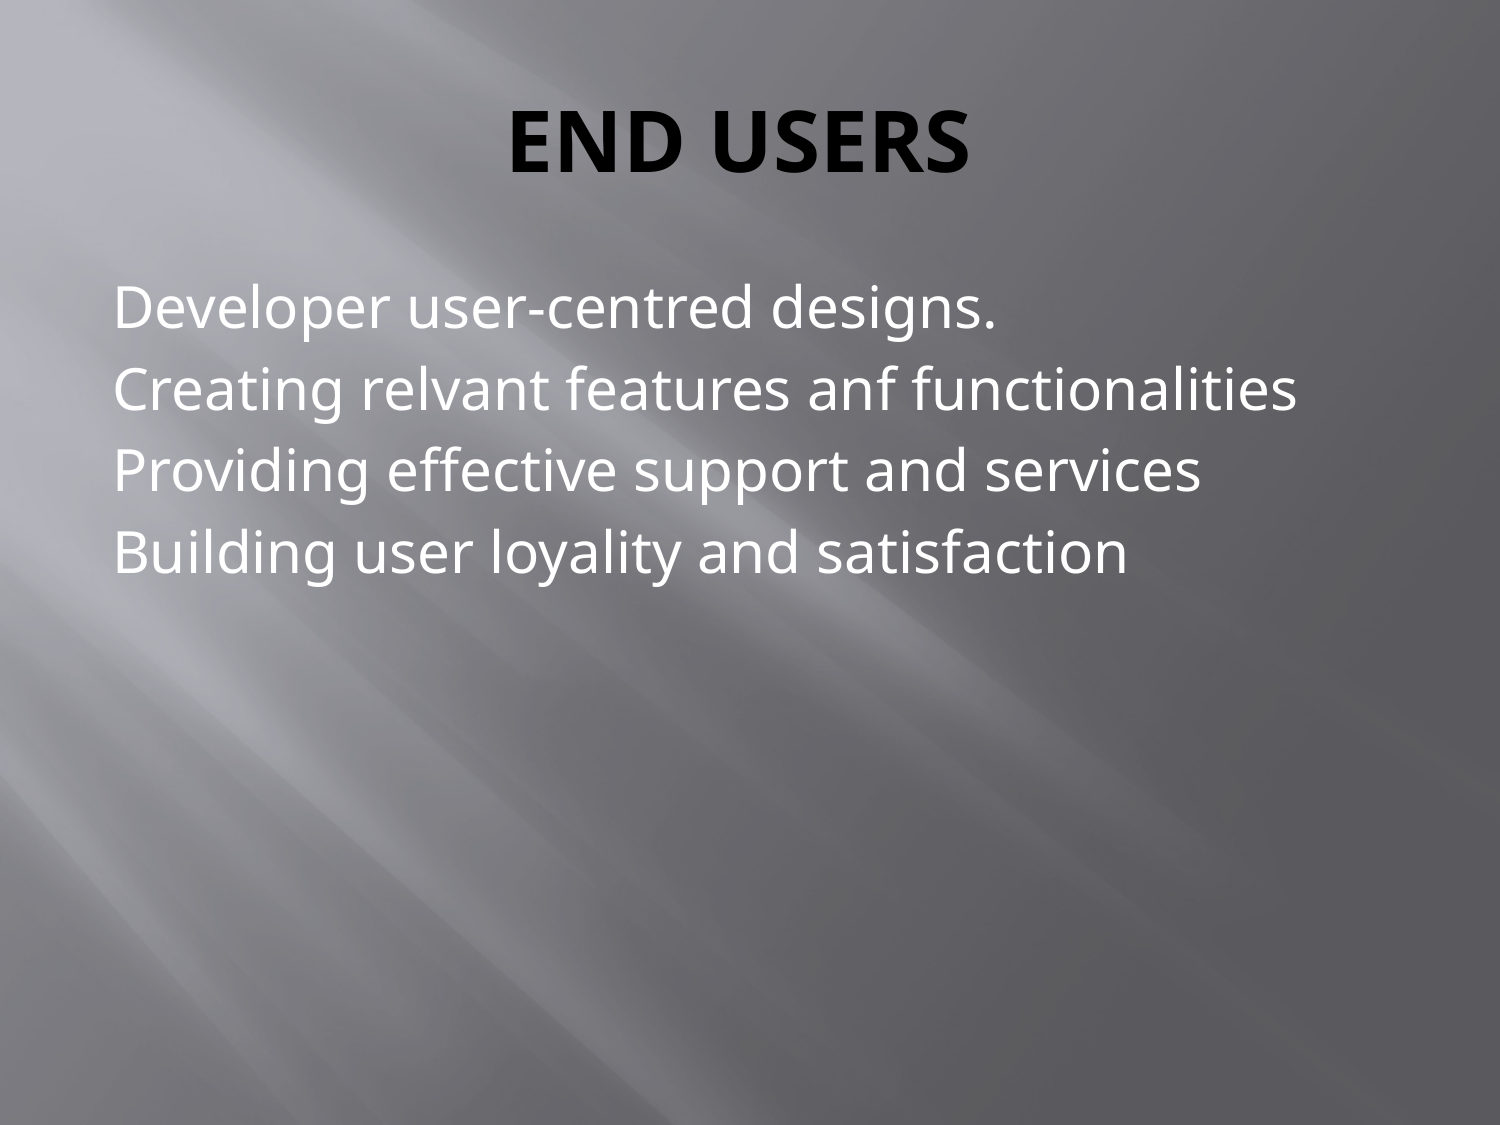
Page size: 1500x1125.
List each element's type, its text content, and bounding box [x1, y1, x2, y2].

title END USERS [75, 45, 1425, 233]
list Developer user-centred designs. Creating relvant features anf functionalities Providing effective support and services Building user loyality and satisfaction [75, 262, 1425, 1035]
